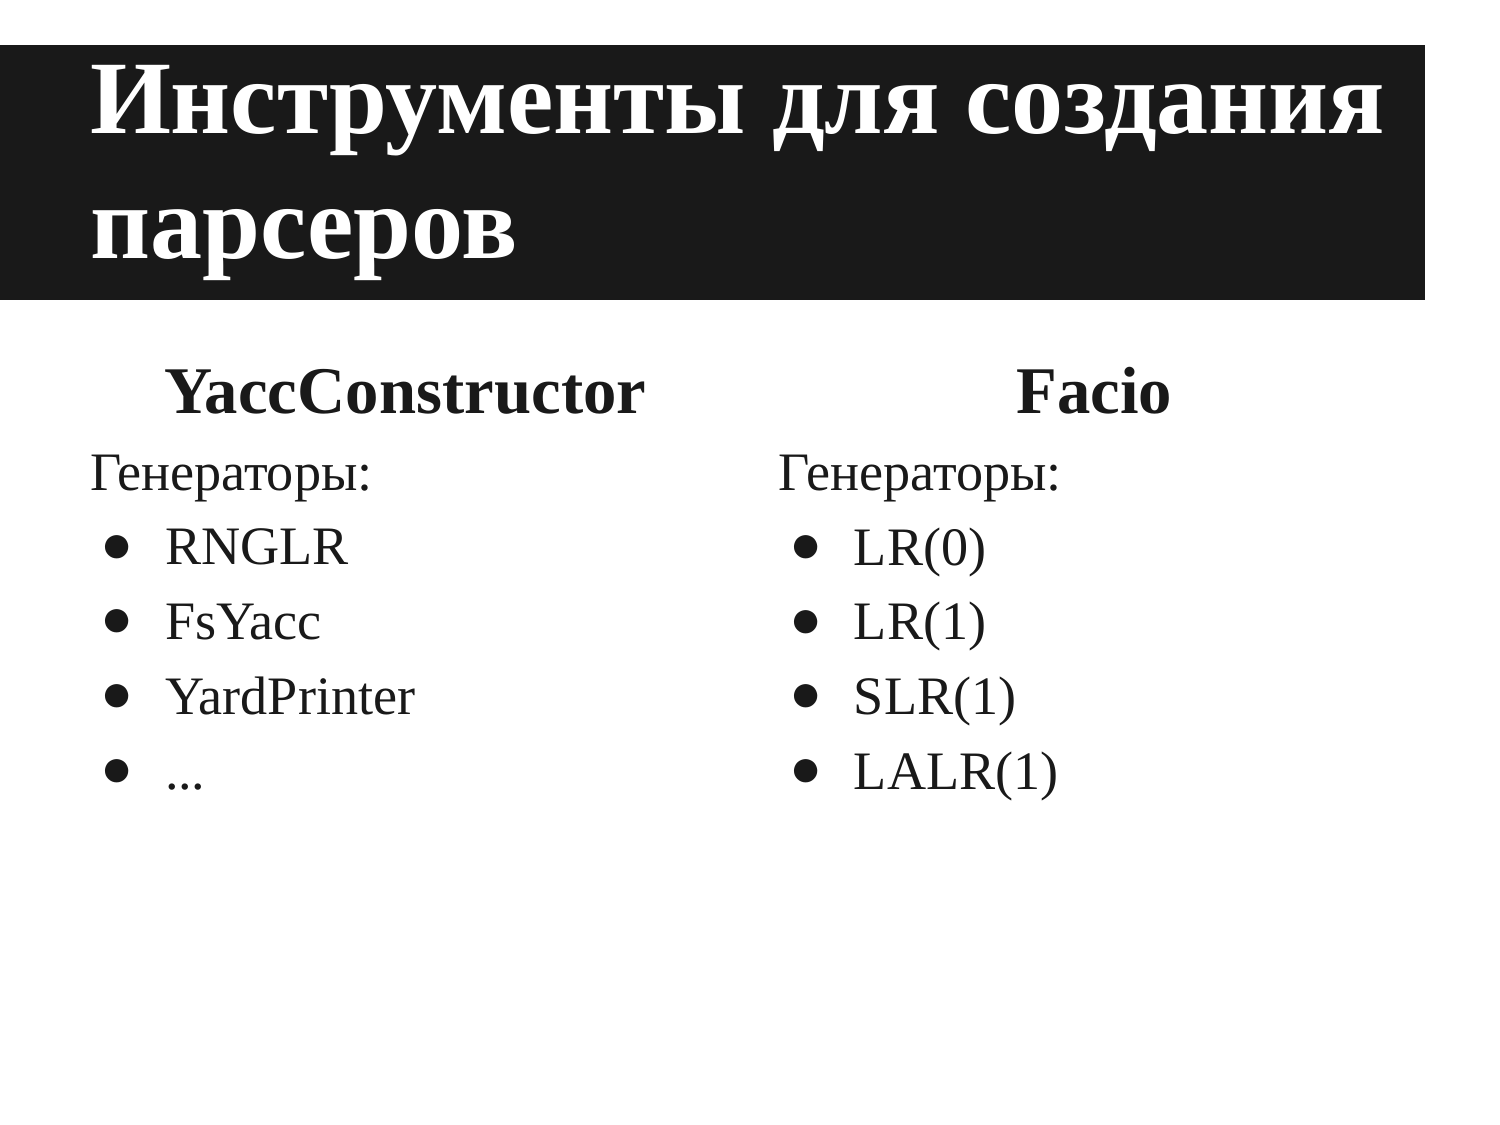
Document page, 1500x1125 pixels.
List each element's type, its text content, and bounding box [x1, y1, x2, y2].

list Facio Генераторы: LR(0) LR(1) SLR(1) LALR(1) [763, 319, 1425, 1078]
title Инструменты для создания парсеров [75, 45, 1425, 295]
list YaccConstructor Генераторы: RNGLR FsYacc YardPrinter ... [75, 319, 737, 1078]
